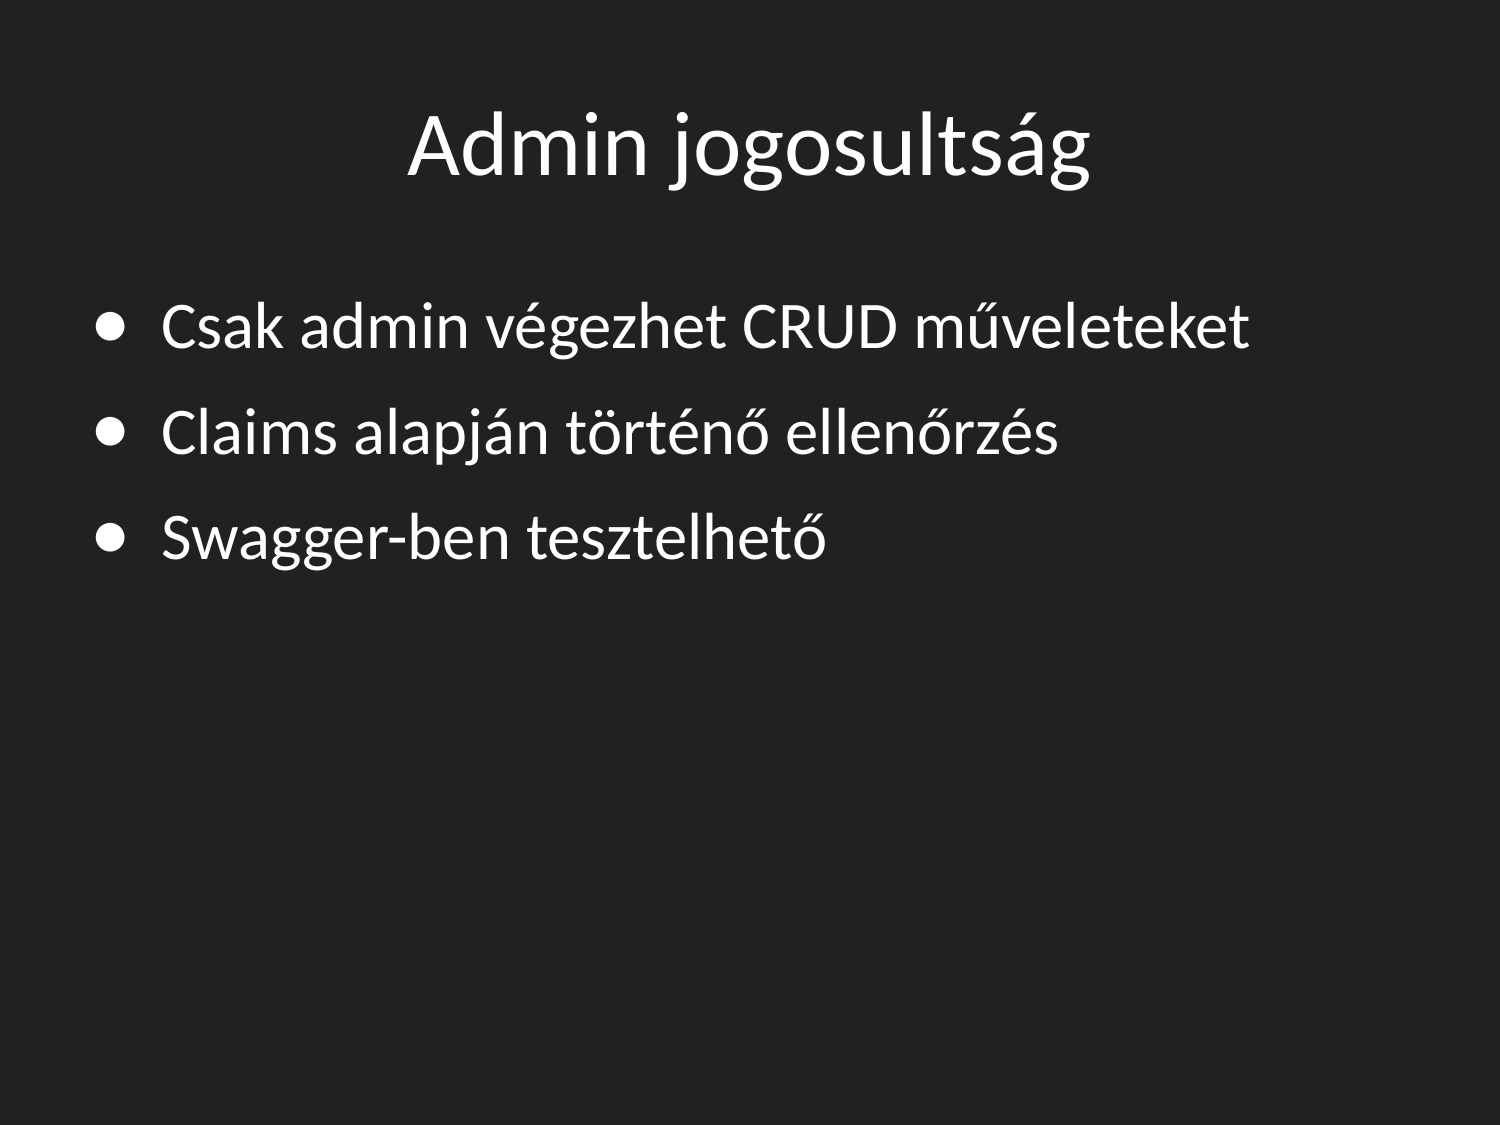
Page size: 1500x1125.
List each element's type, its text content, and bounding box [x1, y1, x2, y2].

list Csak admin végezhet CRUD műveleteket Claims alapján történő ellenőrzés Swagger-ben tesztelhető [75, 262, 1425, 1005]
title Admin jogosultság [75, 45, 1425, 233]
